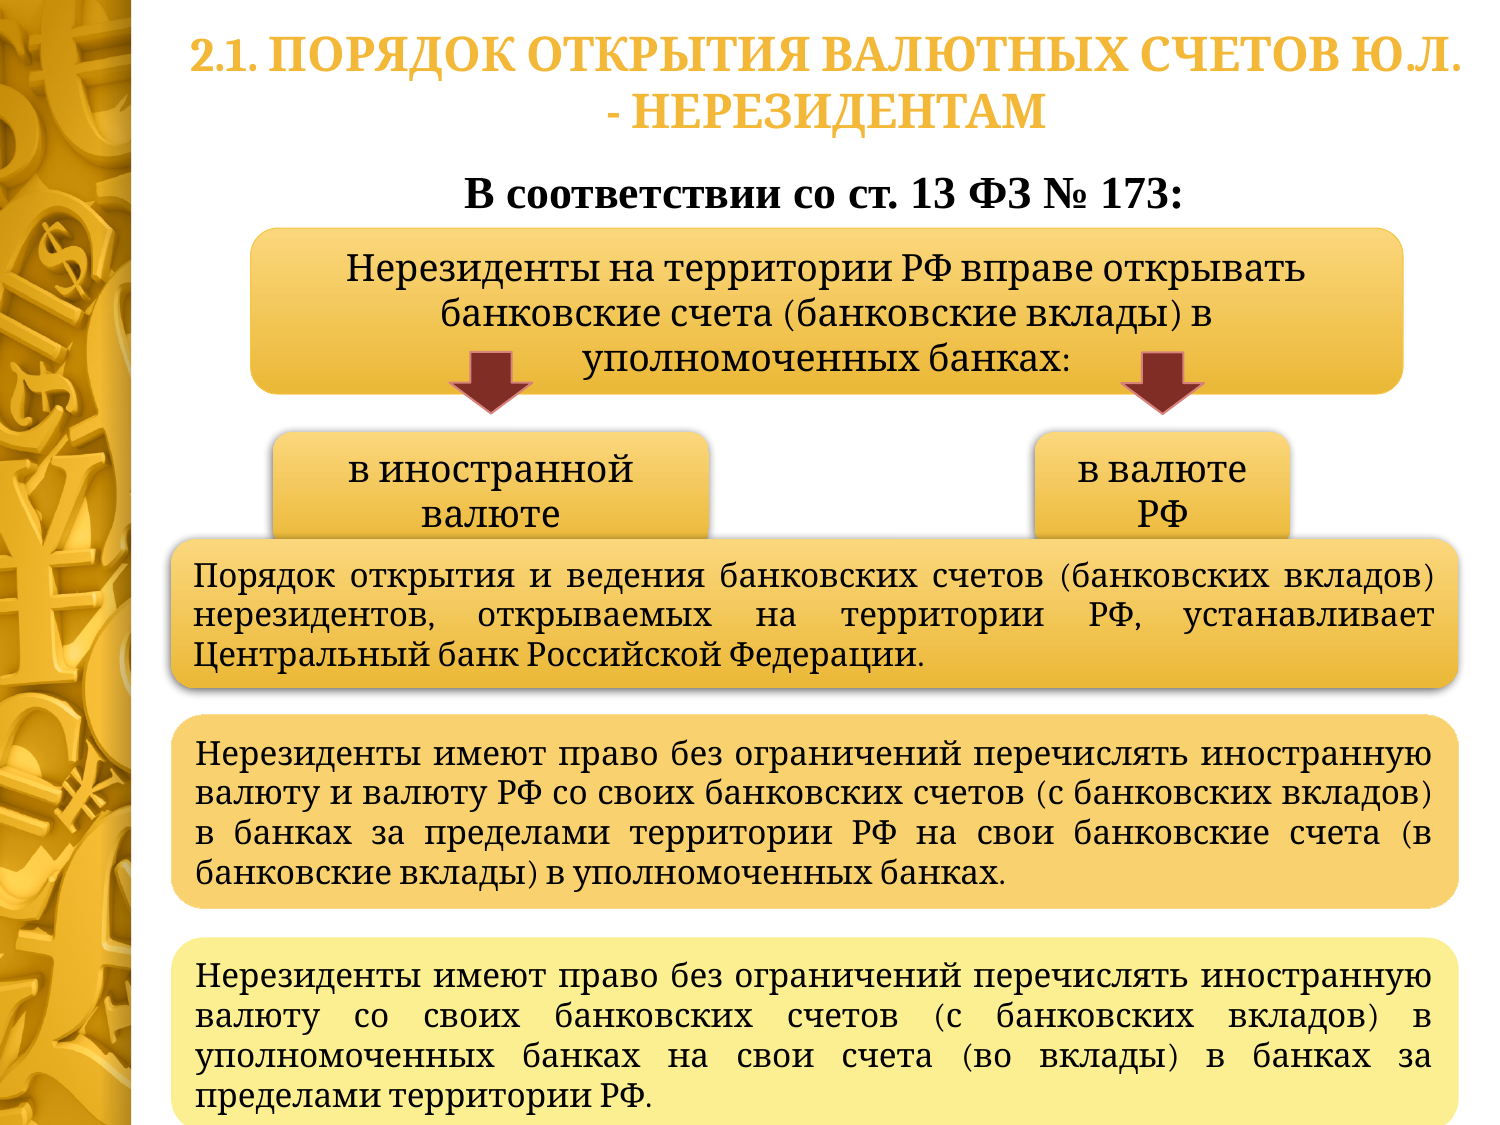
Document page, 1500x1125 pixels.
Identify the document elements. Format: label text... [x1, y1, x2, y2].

text_box [448, 350, 534, 415]
text_box Нерезиденты имеют право без ограничений перечислять иностранную валюту со своих банковских счетов (с банковских вкладов) в уполномоченных банках на свои счета (во вклады) в банках за пределами территории РФ. [171, 937, 1459, 1125]
text_box [1120, 351, 1205, 415]
text_box в валюте РФ [1035, 431, 1291, 533]
text_box Нерезиденты имеют право без ограничений перечислять иностранную валюту и валюту РФ со своих банковских счетов (с банковских вкладов) в банках за пределами территории РФ на свои банковские счета (в банковские вклады) в уполномоченных банках. [171, 714, 1459, 909]
text_box Нерезиденты на территории РФ вправе открывать банковские счета (банковские вклады) в уполномоченных банках: [250, 227, 1404, 395]
text_box В соответствии со ст. 13 ФЗ № 173: [449, 155, 1204, 226]
text_box 2.1. Порядок открытия валютных счетов ю.л. - нерезидентам [171, 16, 1483, 147]
text_box в иностранной валюте [273, 431, 709, 533]
text_box Порядок открытия и ведения банковских счетов (банковских вкладов) нерезидентов, открываемых на территории РФ, устанавливает Центральный банк Российской Федерации. [171, 538, 1459, 689]
picture [0, 0, 132, 1125]
